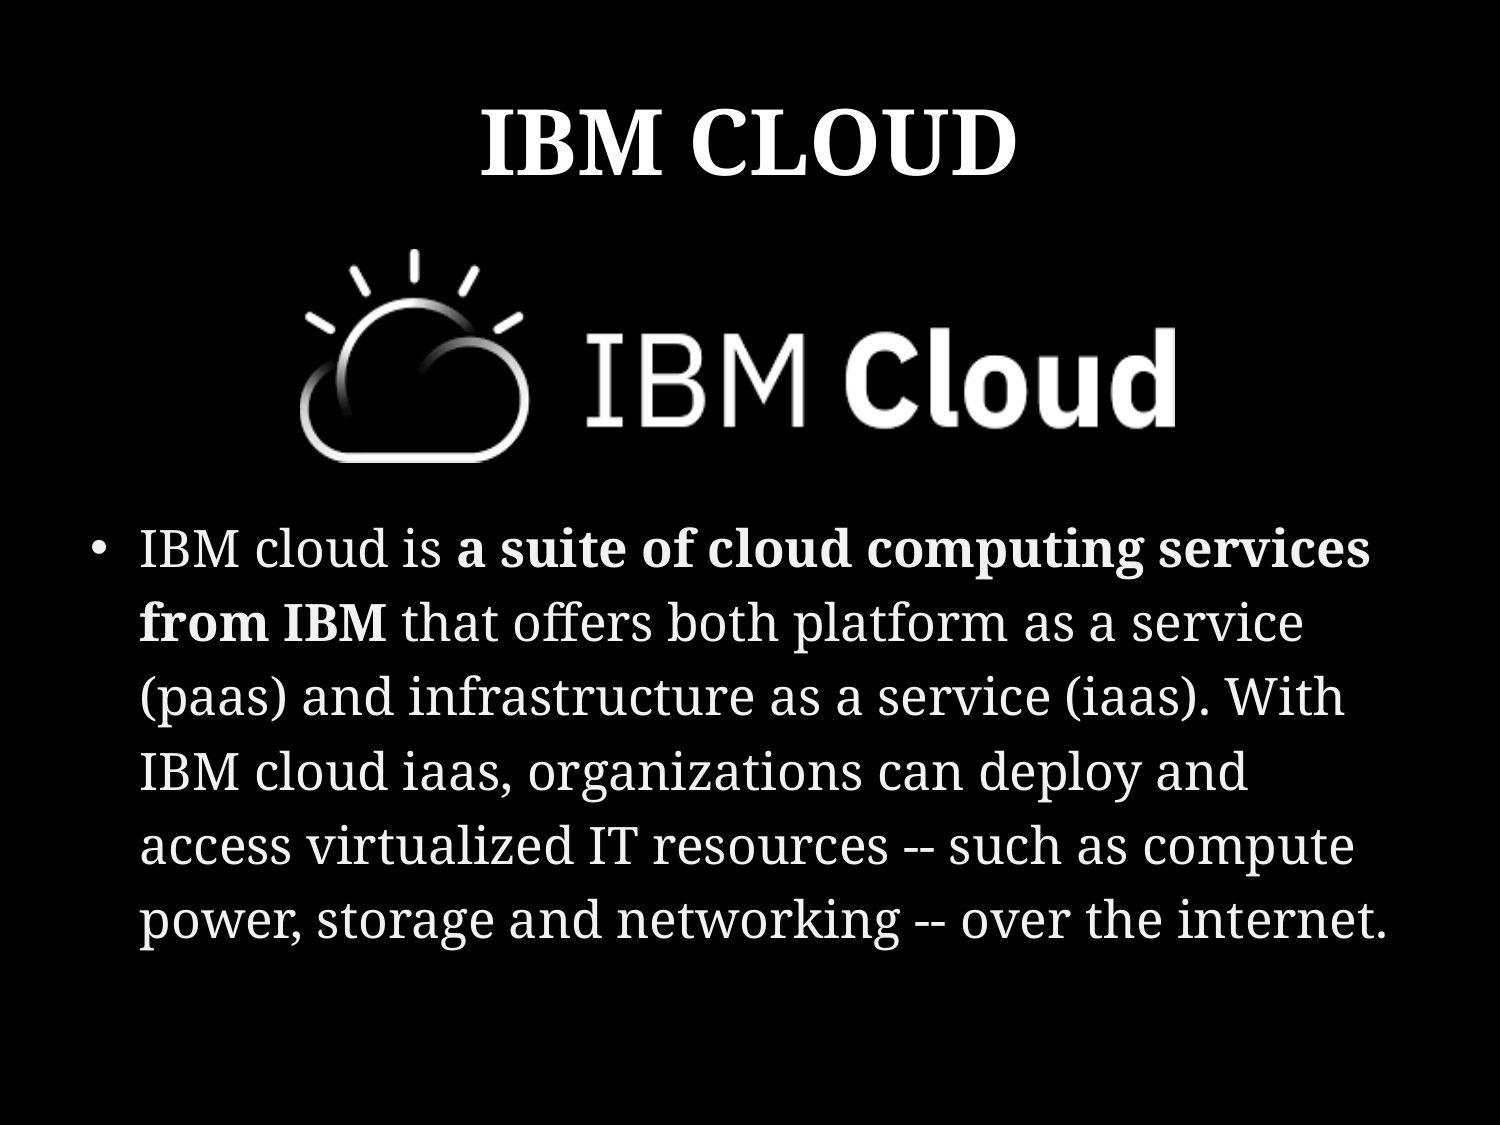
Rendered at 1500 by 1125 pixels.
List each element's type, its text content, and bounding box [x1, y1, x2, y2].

title IBM CLOUD [75, 45, 1425, 233]
picture [299, 249, 1176, 463]
list IBM cloud is a suite of cloud computing services from IBM that offers both platform as a service (paas) and infrastructure as a service (iaas). With IBM cloud iaas, organizations can deploy and access virtualized IT resources -- such as compute power, storage and networking -- over the internet. [75, 262, 1425, 1005]
